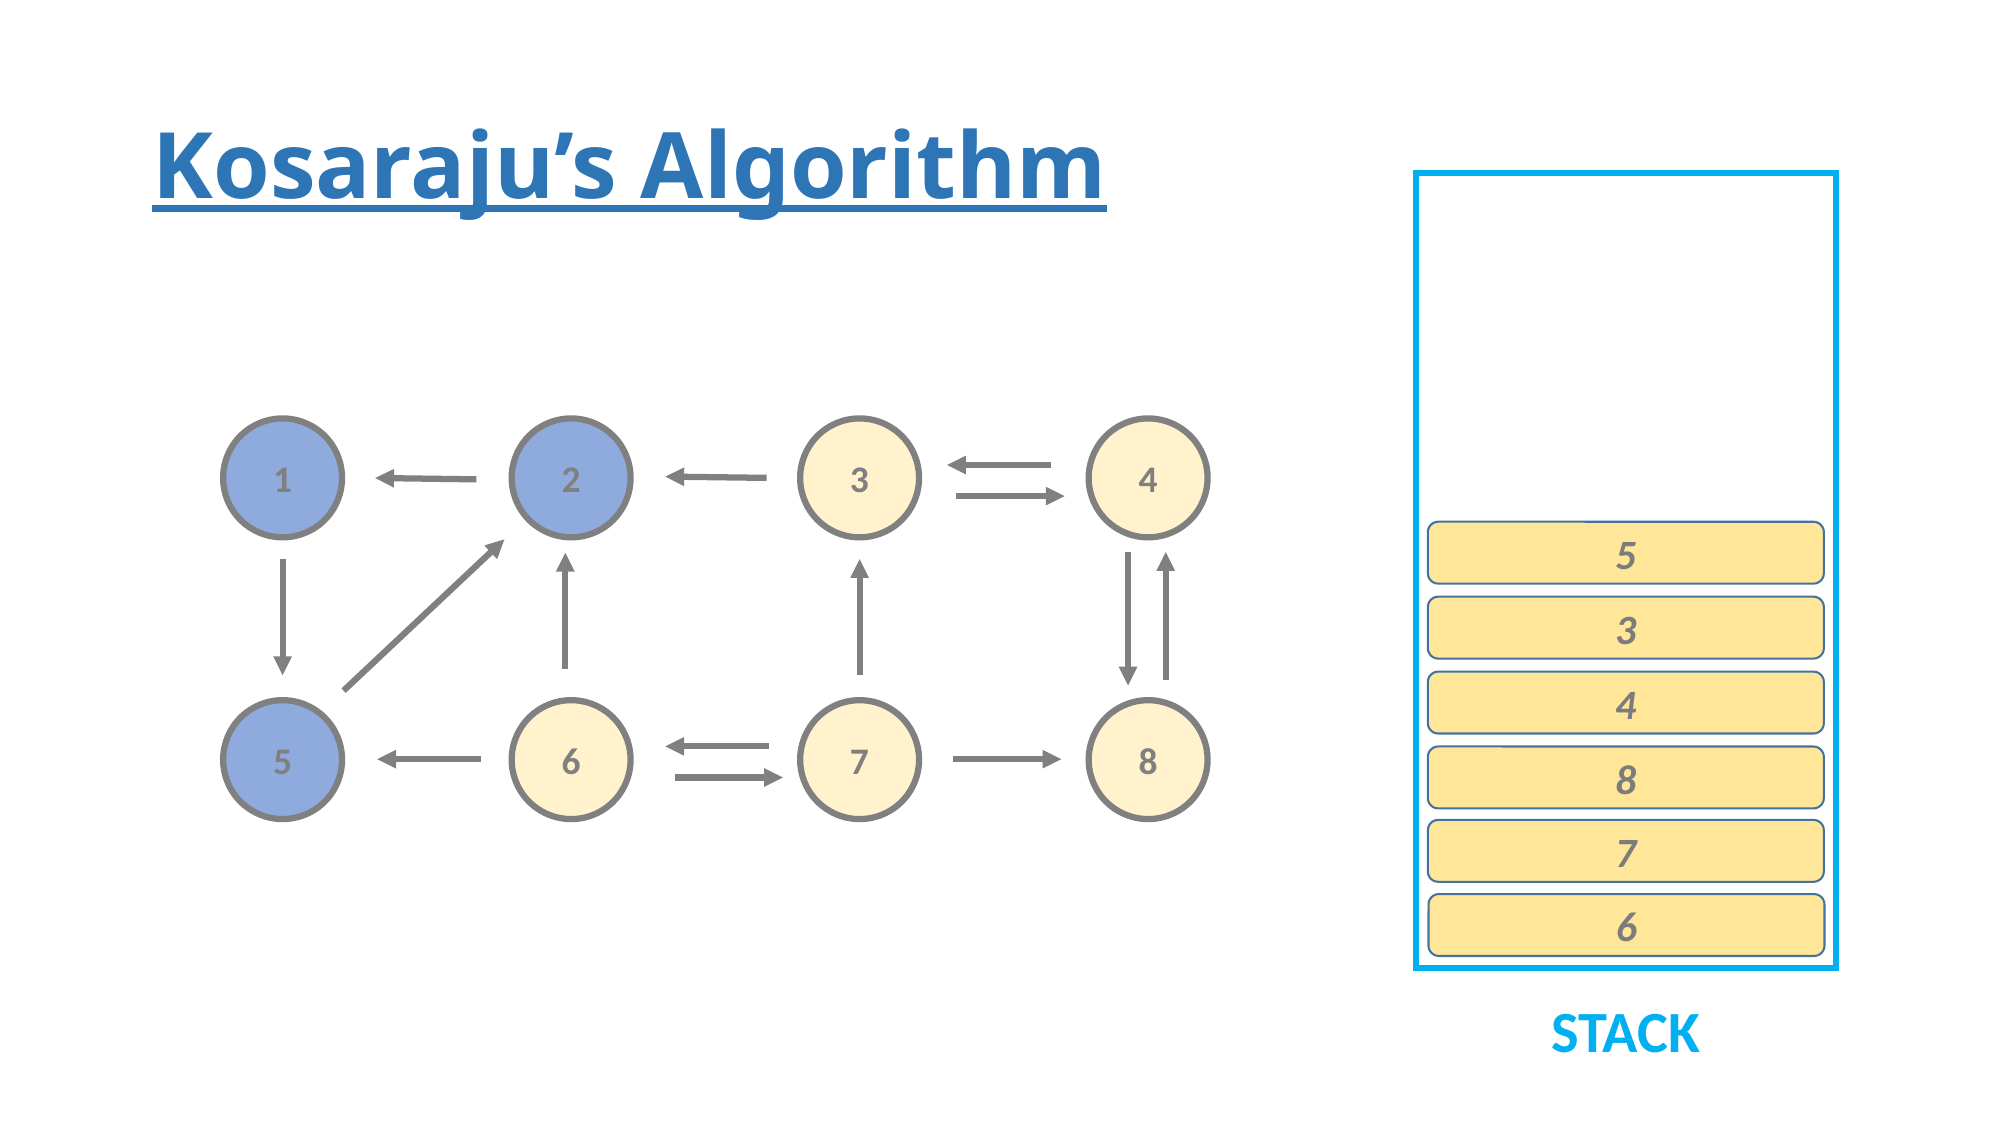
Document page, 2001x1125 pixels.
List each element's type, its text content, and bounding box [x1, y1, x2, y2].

text_box STACK [1526, 987, 1726, 1072]
text_box 5 [222, 699, 344, 821]
text_box 8 [1426, 745, 1825, 810]
text_box [1415, 172, 1837, 969]
text_box 5 [1426, 520, 1825, 585]
text_box 2 [510, 417, 632, 539]
title Kosaraju’s Algorithm [137, 59, 1863, 278]
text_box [343, 539, 505, 691]
text_box 1 [222, 417, 344, 539]
text_box 3 [1426, 595, 1825, 660]
text_box 7 [1426, 818, 1825, 883]
text_box 7 [799, 699, 921, 821]
text_box 6 [1427, 893, 1826, 958]
text_box 4 [1426, 670, 1825, 735]
text_box 4 [1087, 417, 1209, 539]
text_box 3 [799, 417, 921, 539]
text_box 6 [510, 699, 632, 821]
text_box 8 [1087, 699, 1209, 821]
